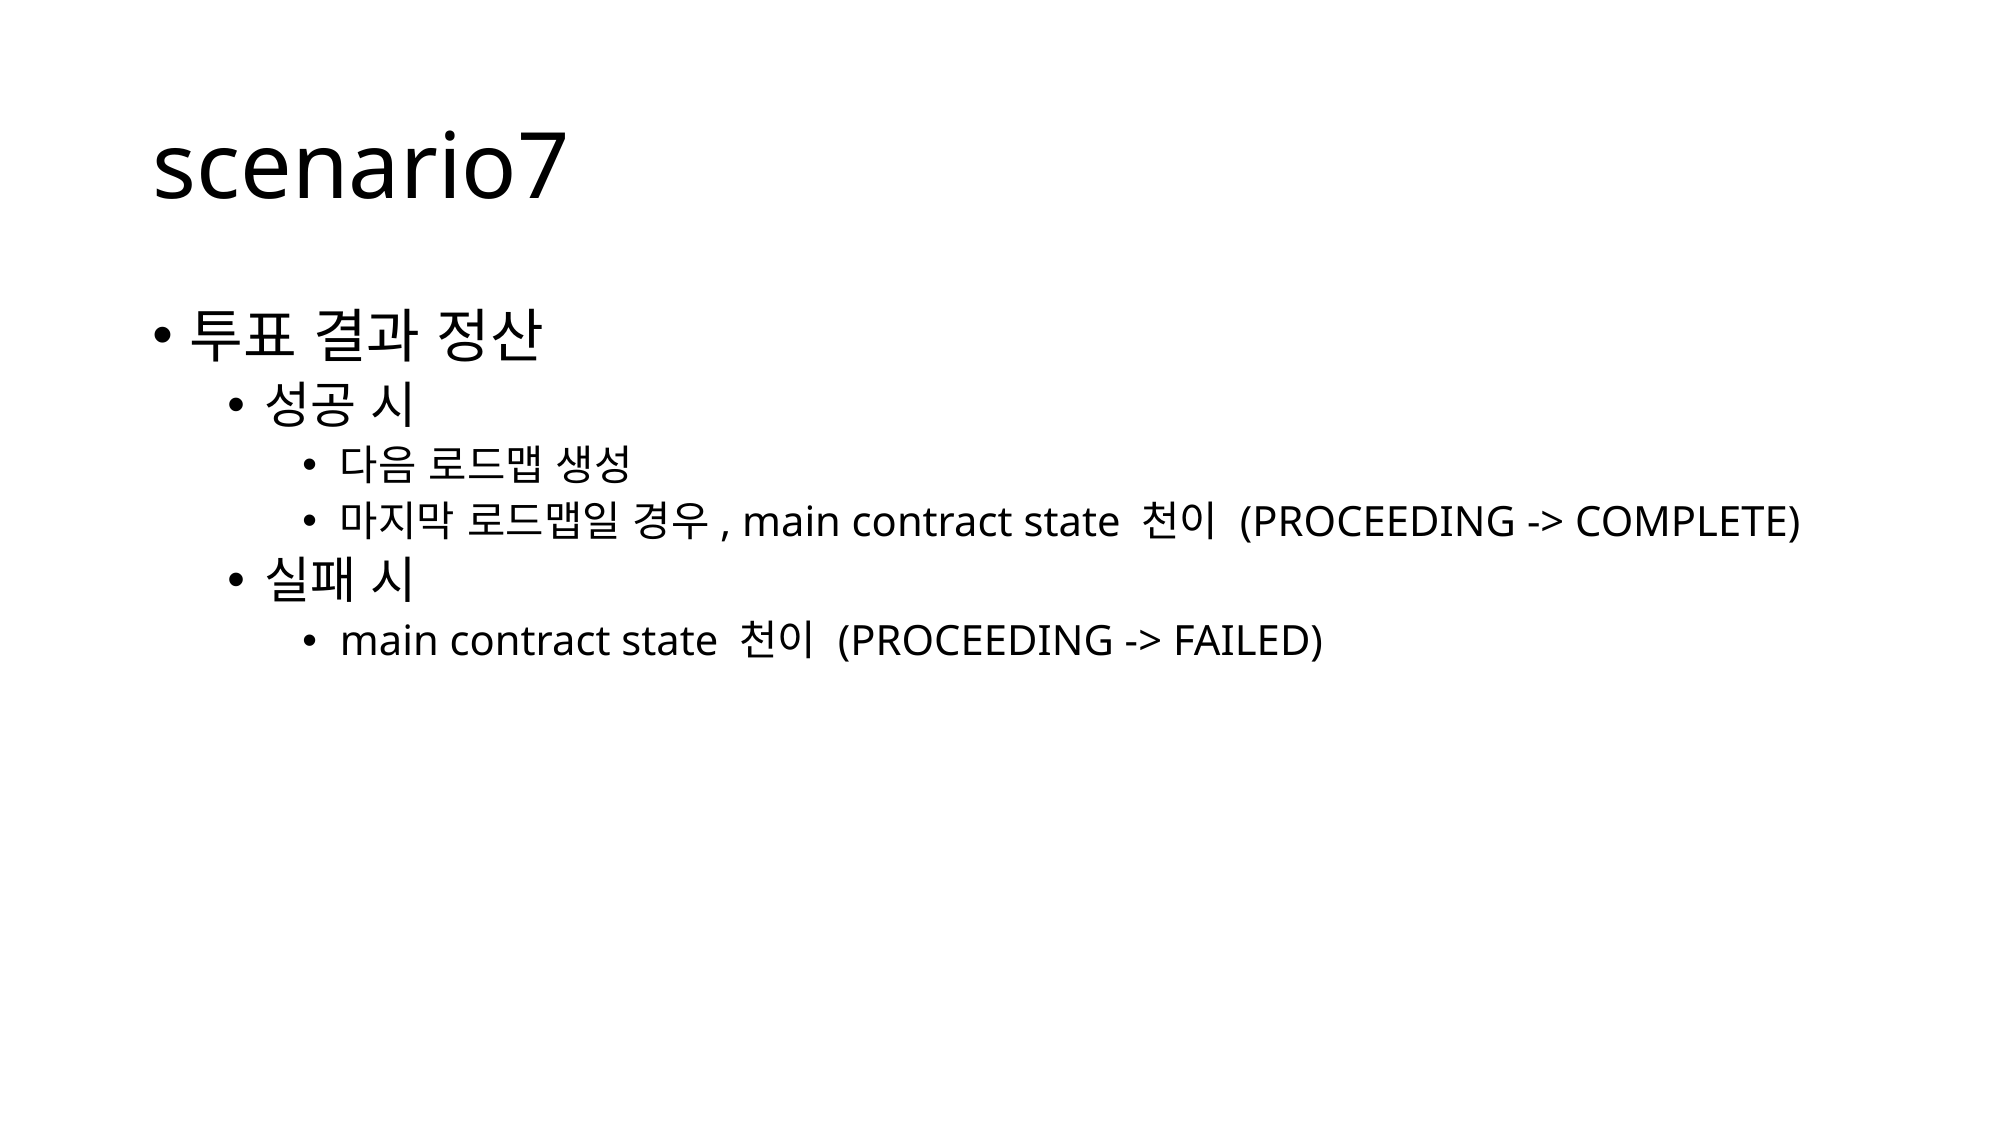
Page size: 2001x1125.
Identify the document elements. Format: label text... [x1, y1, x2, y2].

title scenario7 [137, 59, 1863, 278]
list 투표 결과 정산 성공 시 다음 로드맵 생성 마지막 로드맵일 경우, main contract state 천이 (PROCEEDING -> COMPLETE) 실패 시 main contract state 천이 (PROCEEDING -> FAILED) [137, 299, 1863, 1014]
